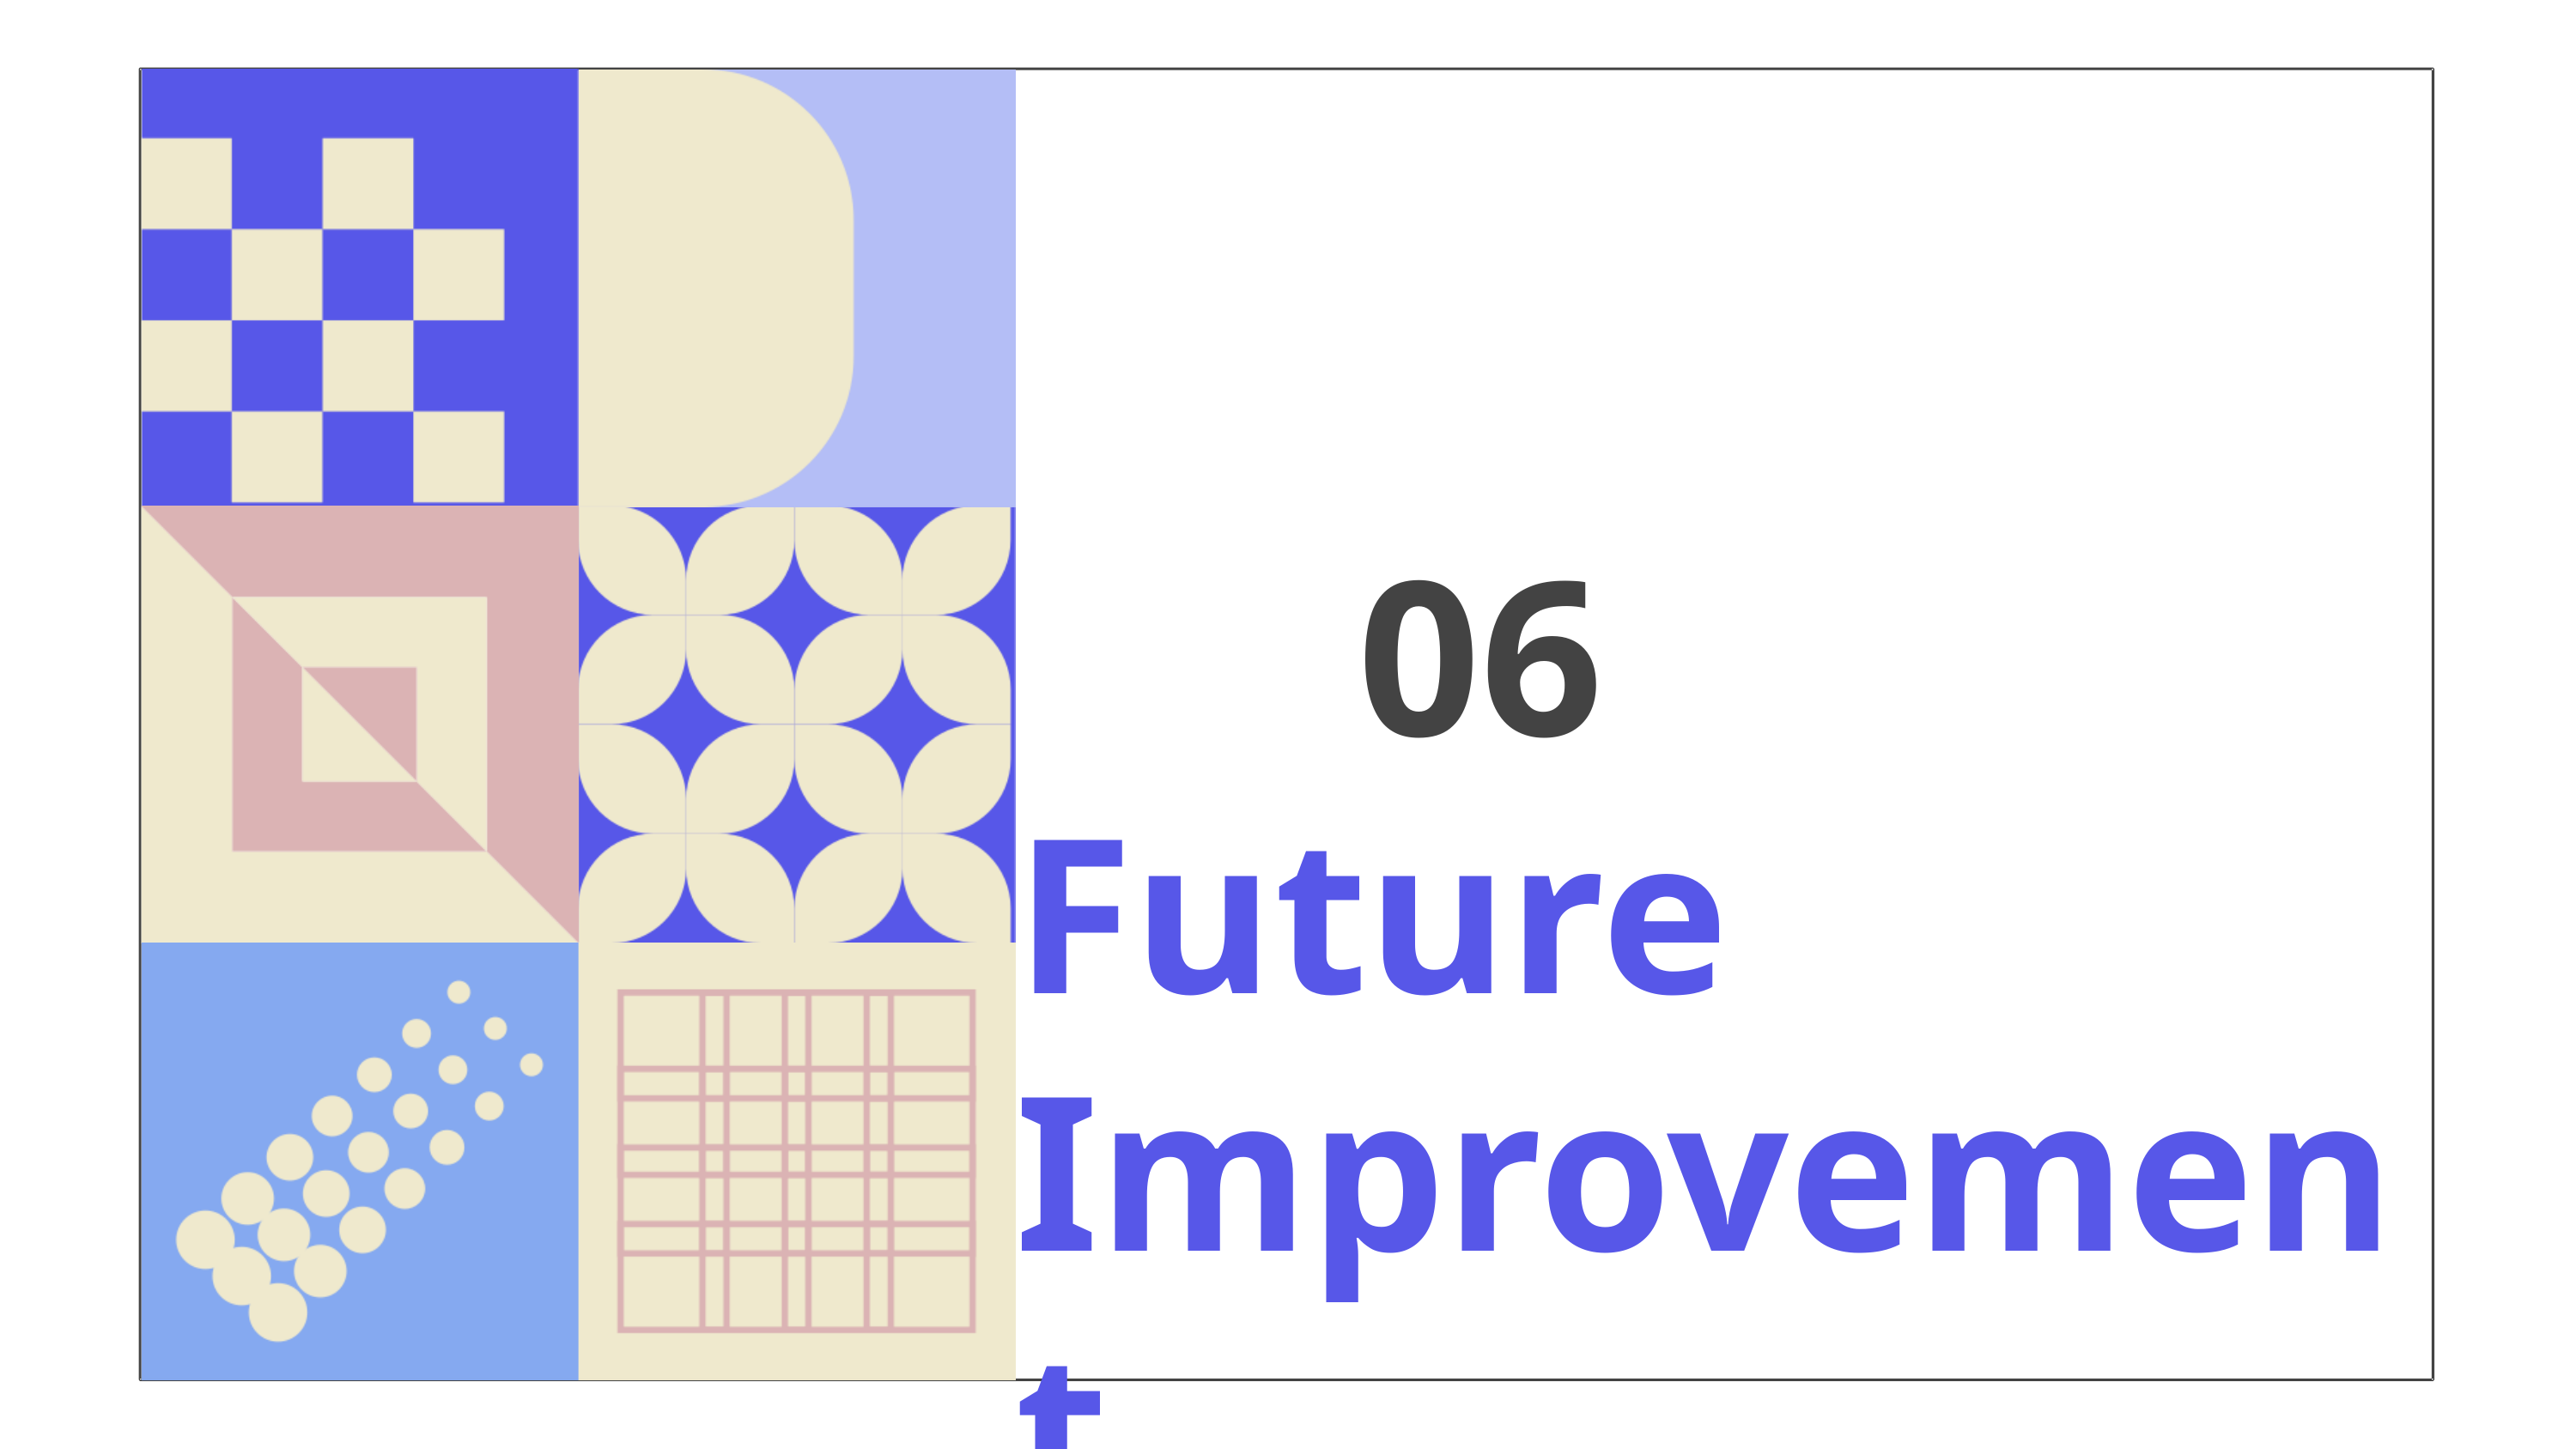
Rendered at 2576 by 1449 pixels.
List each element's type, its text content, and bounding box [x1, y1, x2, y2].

text_box Future Improvement [1015, 1388, 2436, 1449]
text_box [138, 67, 2435, 1382]
